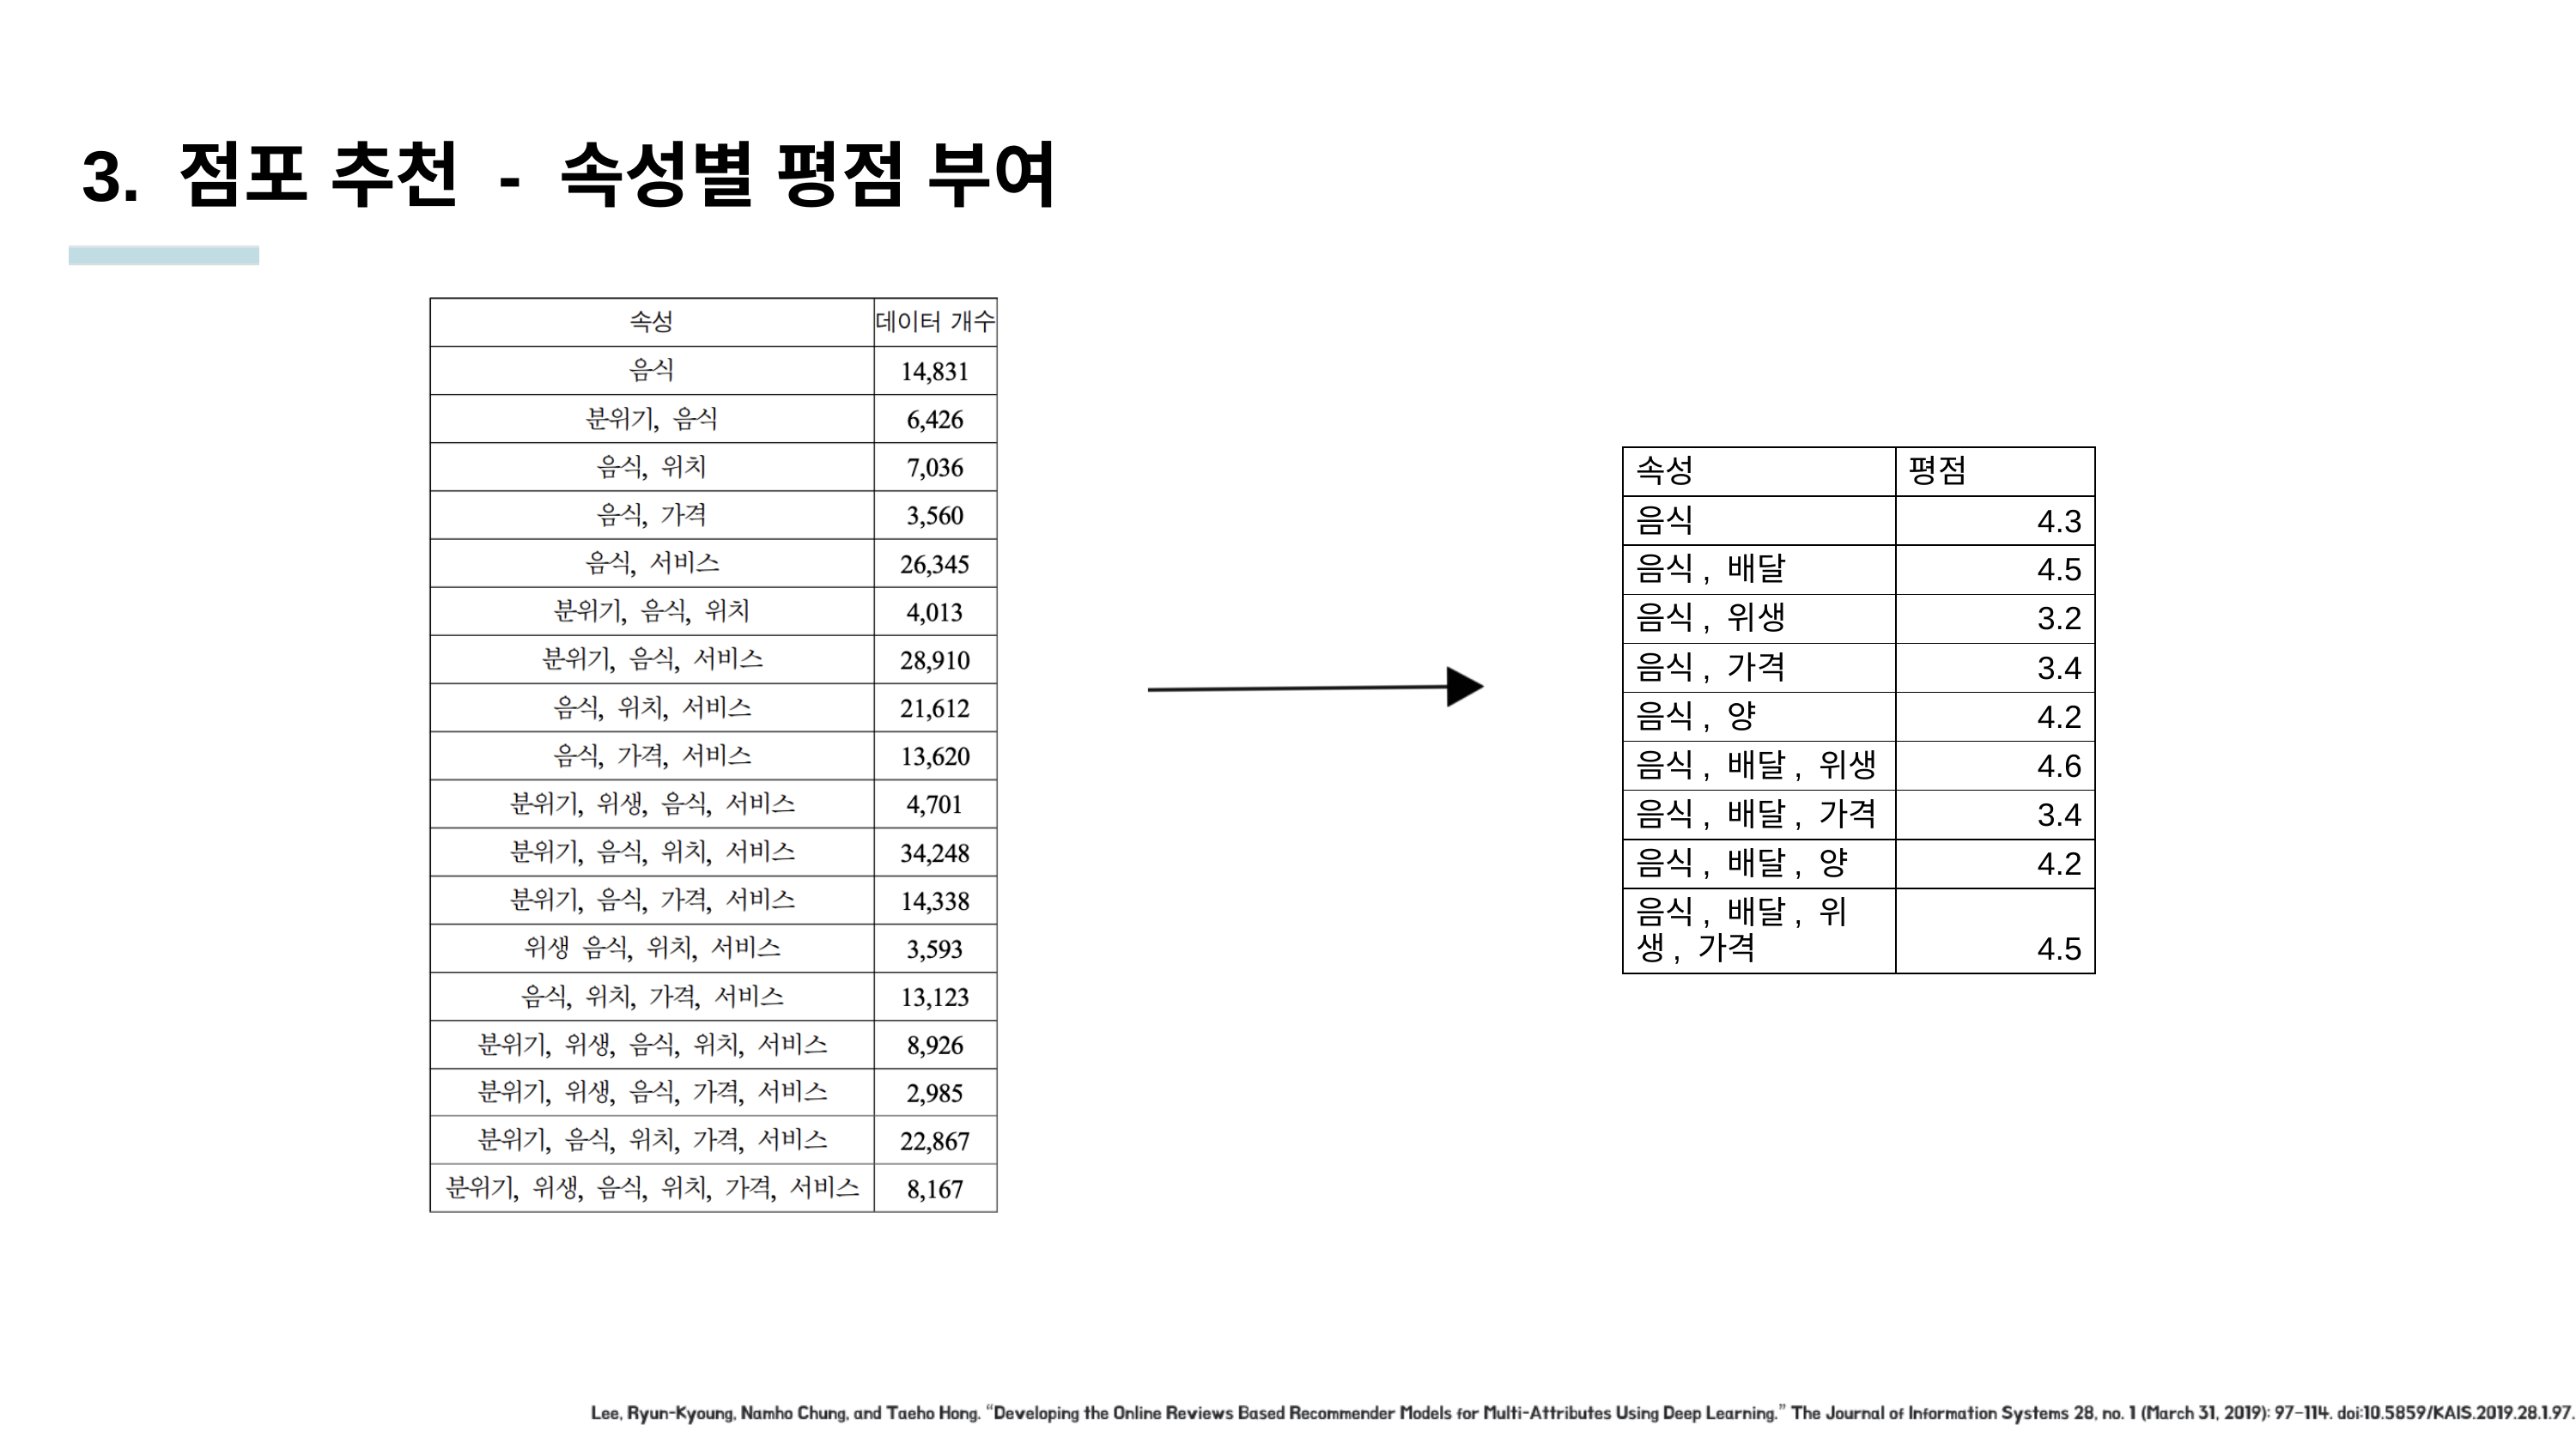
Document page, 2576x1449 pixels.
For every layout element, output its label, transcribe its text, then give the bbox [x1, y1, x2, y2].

picture [1147, 666, 1485, 710]
table_cell 음식 [1624, 497, 1895, 544]
text_box 3. 점포 추천 - 속성별 평점 부여 [69, 117, 2347, 229]
table_cell 음식, 배달 [1624, 546, 1895, 594]
table_cell 4.5 [1897, 889, 2094, 973]
picture [68, 221, 259, 291]
table_cell 음식, 위생 [1624, 595, 1895, 643]
table_cell 음식, 배달, 가격 [1624, 791, 1895, 839]
table_cell 음식, 배달, 양 [1624, 840, 1895, 888]
table_cell 음식, 배달, 위생, 가격 [1624, 889, 1895, 973]
picture [418, 282, 1010, 1228]
table_cell 4.6 [1897, 742, 2094, 790]
table_cell 4.3 [1897, 497, 2094, 544]
table_cell 음식, 양 [1624, 693, 1895, 741]
table_cell 음식, 가격 [1624, 644, 1895, 692]
table_cell 3.4 [1897, 791, 2094, 839]
picture [554, 1397, 2576, 1430]
table_cell 4.2 [1897, 840, 2094, 888]
table_cell 음식, 배달, 위생 [1624, 742, 1895, 790]
table_header 속성 [1624, 448, 1895, 495]
table_cell 4.2 [1897, 693, 2094, 741]
table_cell 4.5 [1897, 546, 2094, 594]
table_cell 3.2 [1897, 595, 2094, 643]
table_header 평점 [1897, 448, 2094, 495]
table_cell 3.4 [1897, 644, 2094, 692]
